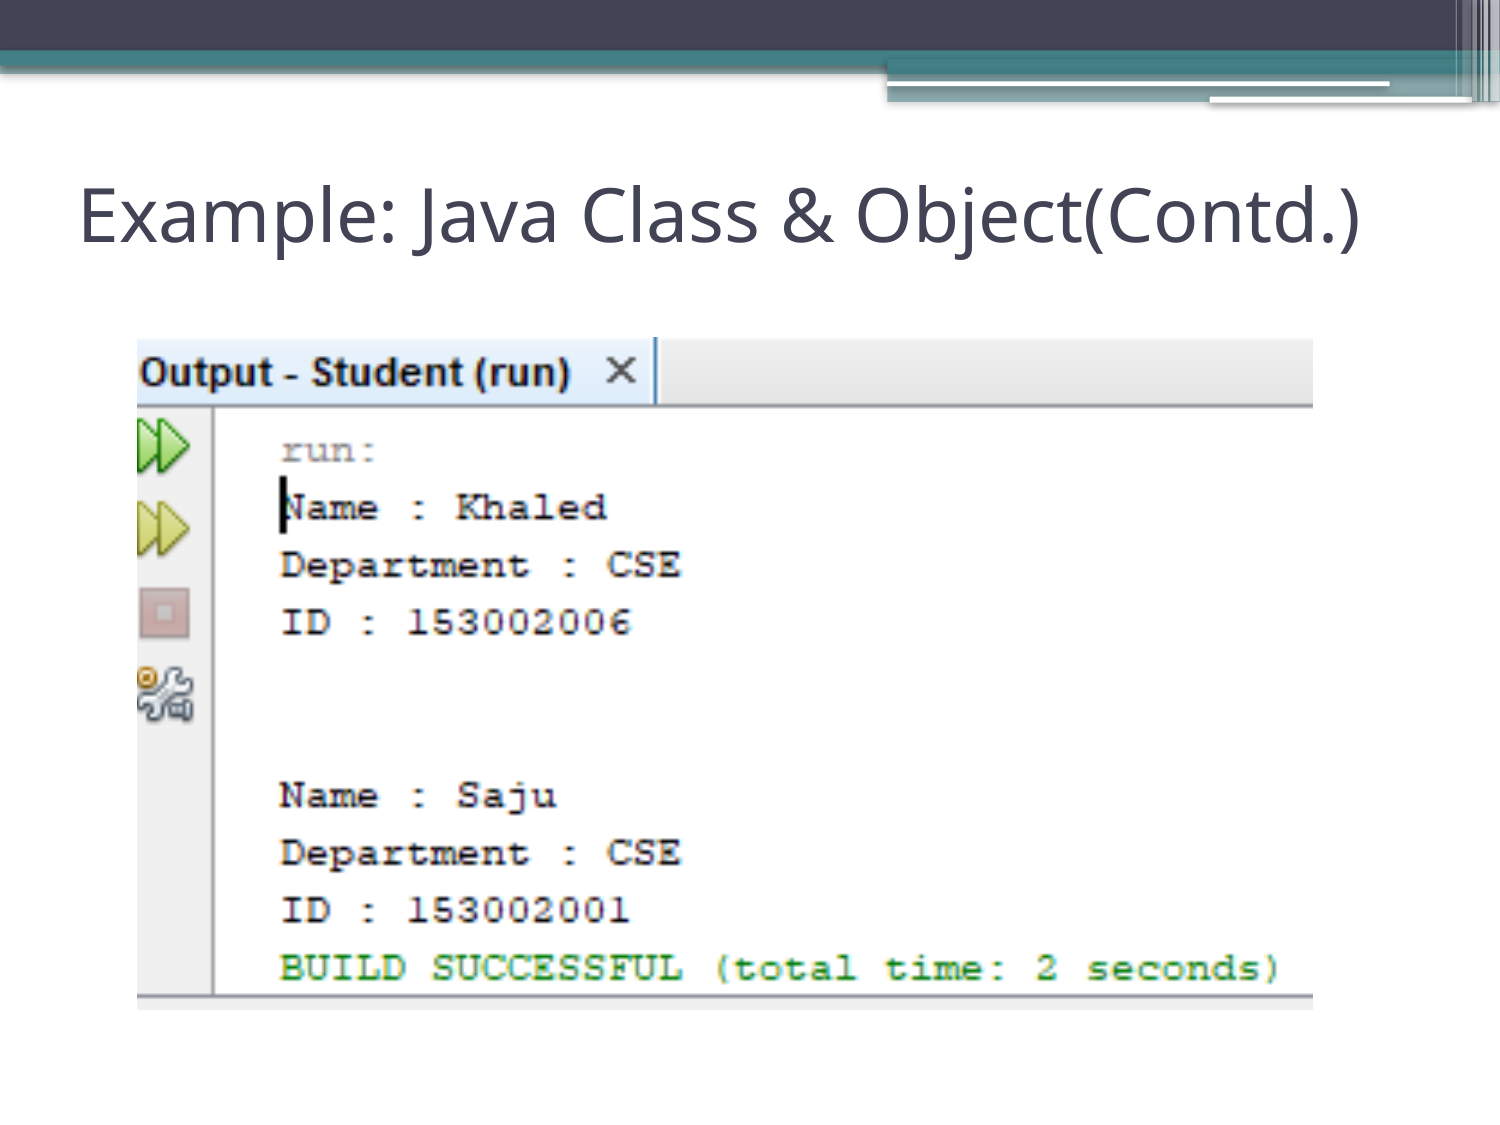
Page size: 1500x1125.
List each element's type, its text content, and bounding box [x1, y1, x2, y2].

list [137, 337, 1313, 1010]
title Example: Java Class & Object(Contd.) [62, 124, 1413, 301]
